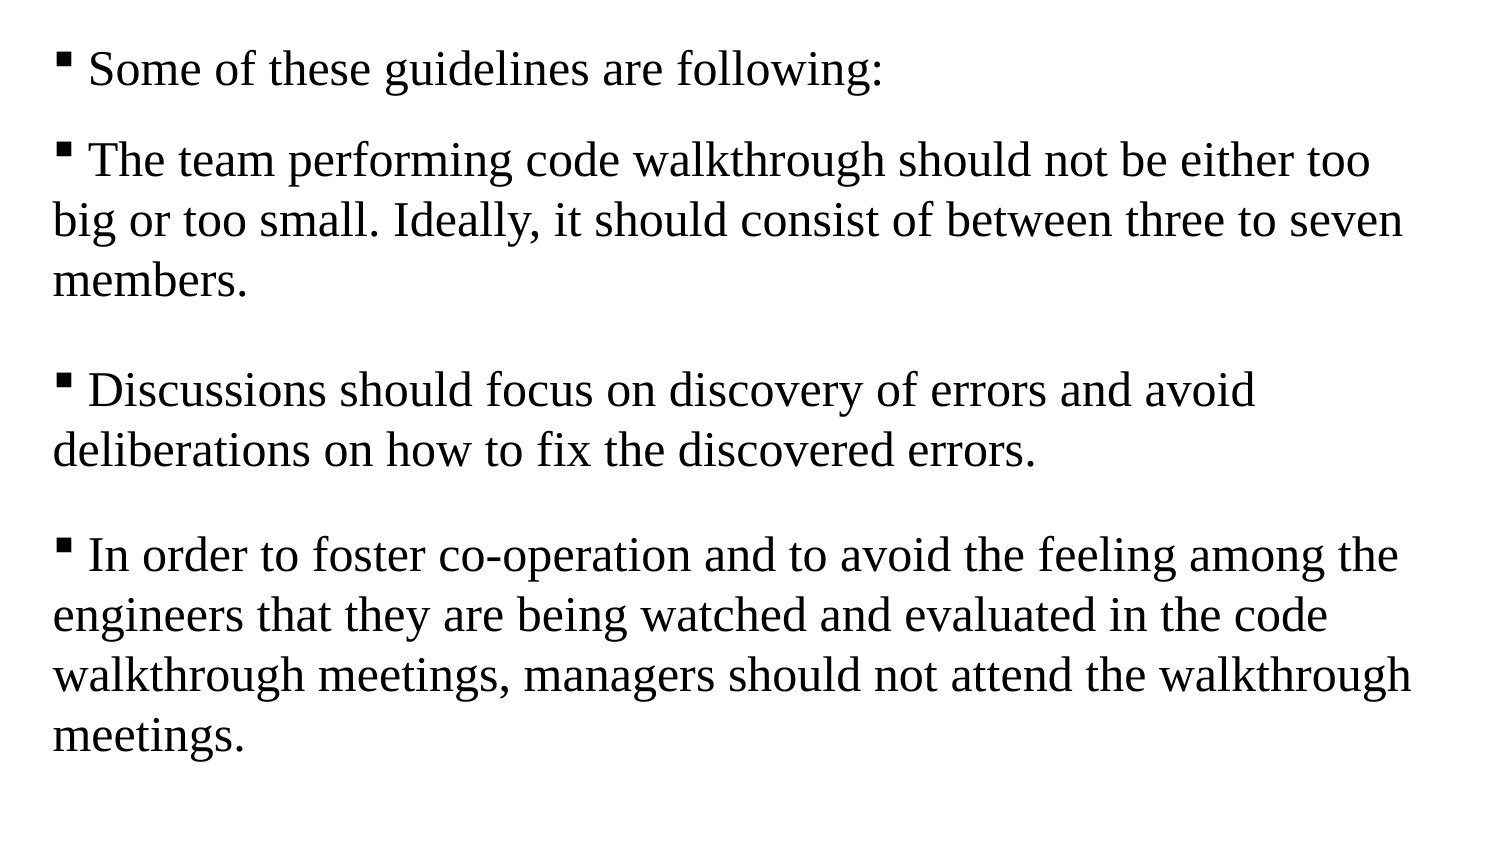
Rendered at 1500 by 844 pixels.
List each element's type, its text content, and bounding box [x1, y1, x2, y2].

subtitle Some of these guidelines are following: The team performing code walkthrough should not be either too big or too small. Ideally, it should consist of between three to seven members. Discussions should focus on discovery of errors and avoid deliberations on how to fix the discovered errors. In order to foster co-operation and to avoid the feeling among the engineers that they are being watched and evaluated in the code walkthrough meetings, managers should not attend the walkthrough meetings. [37, 28, 1463, 816]
